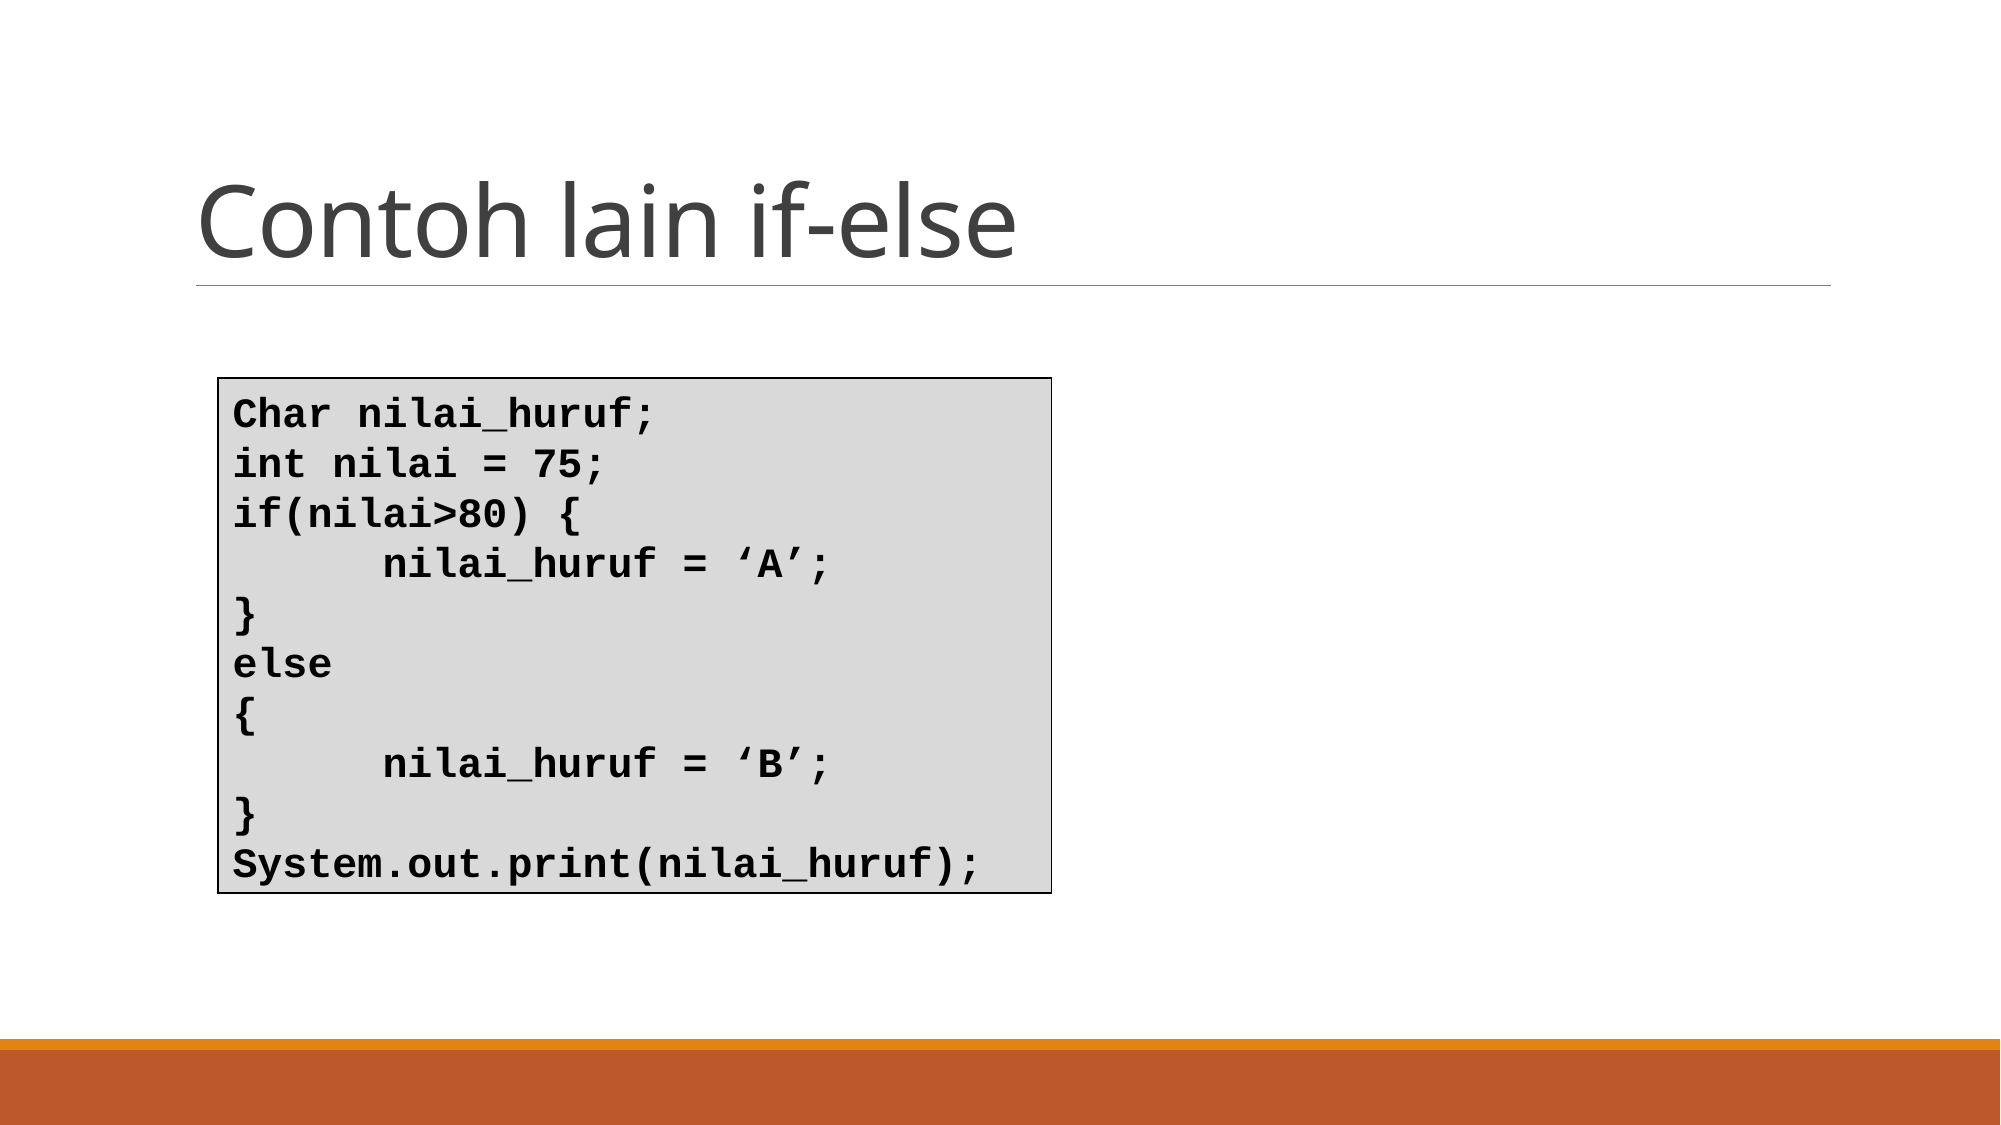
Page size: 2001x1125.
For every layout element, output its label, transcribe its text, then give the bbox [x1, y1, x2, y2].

title Contoh lain if-else [180, 47, 1830, 285]
text_box Char nilai_huruf; int nilai = 75; if(nilai>80) { nilai_huruf = ‘A’; } else { nilai_huruf = ‘B’; } System.out.print(nilai_huruf); [217, 378, 1052, 893]
